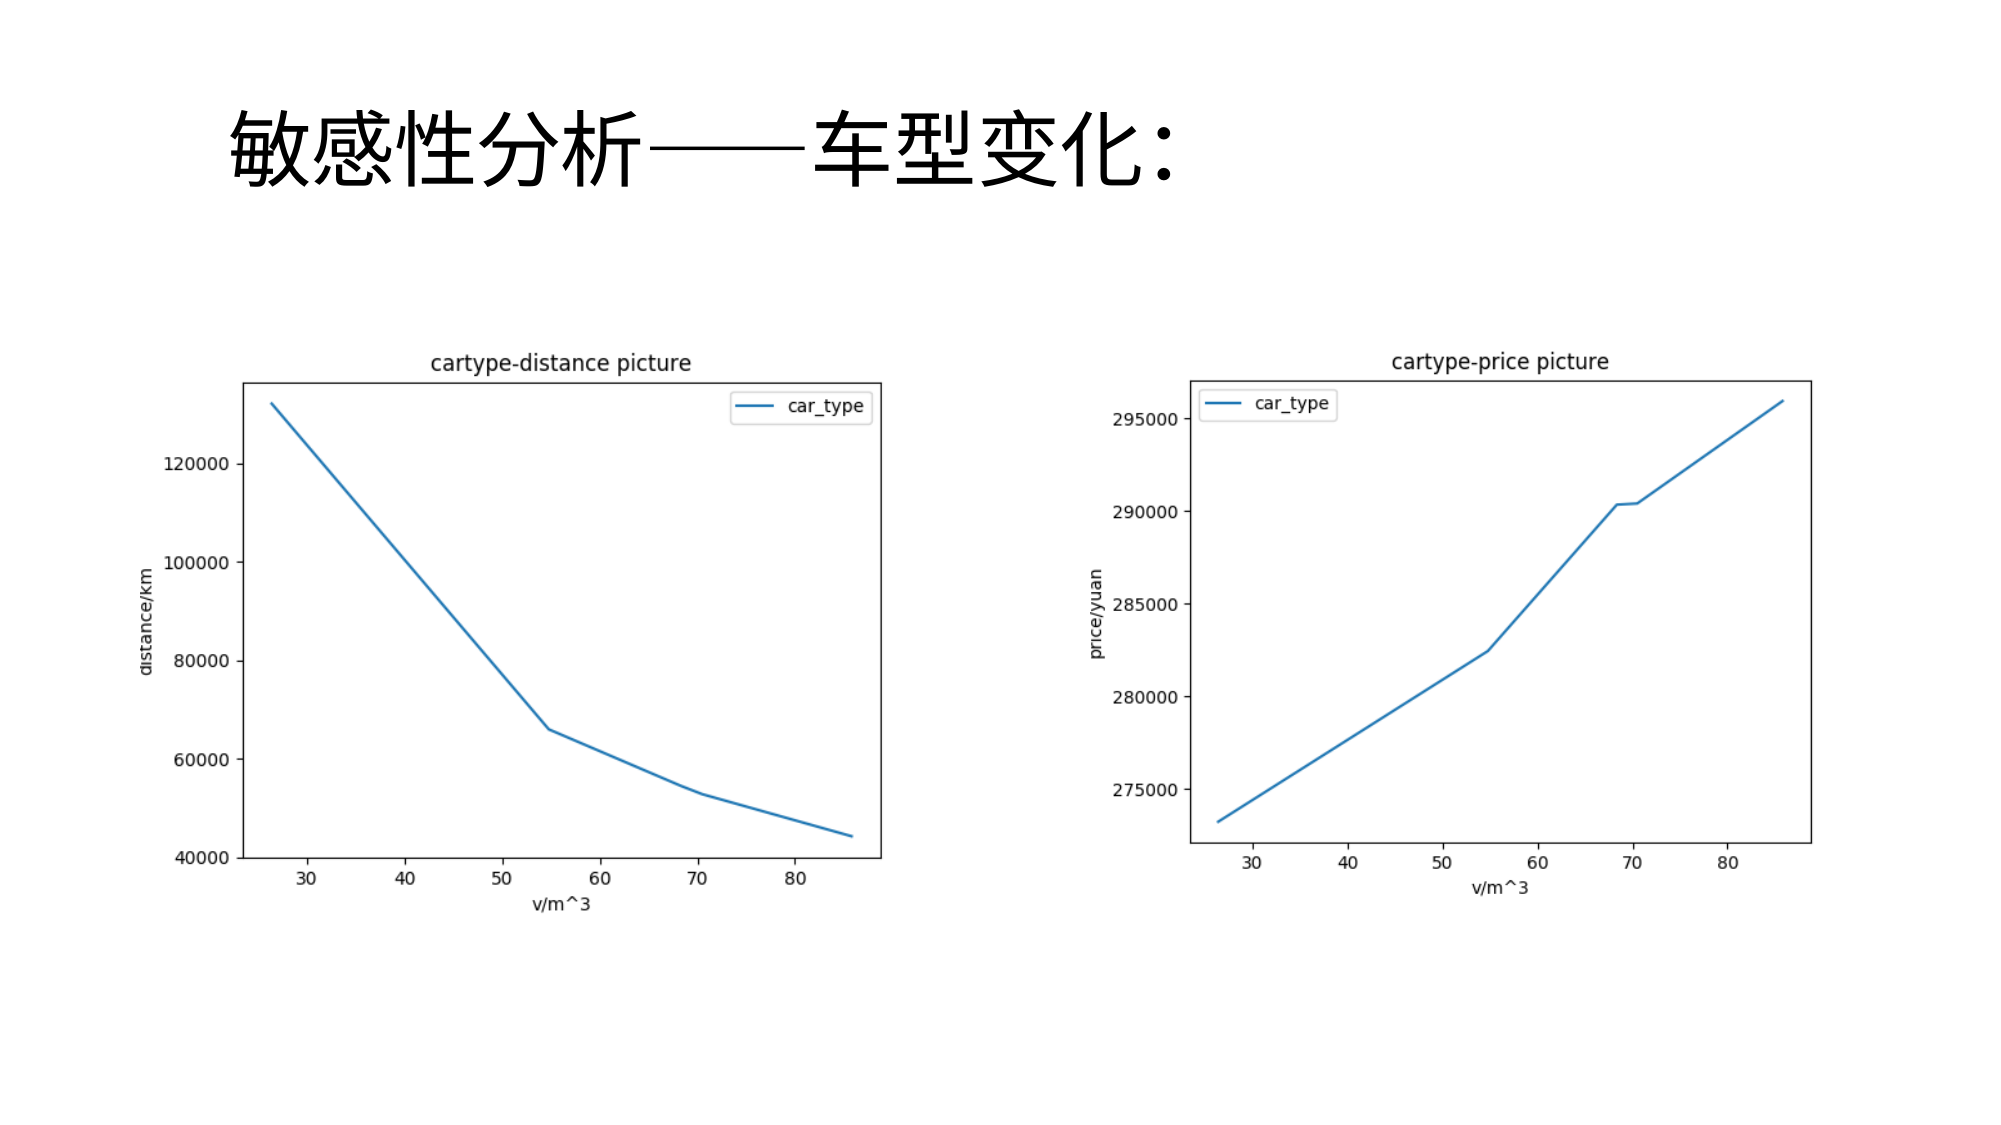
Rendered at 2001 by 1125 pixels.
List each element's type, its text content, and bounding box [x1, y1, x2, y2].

picture [1090, 308, 1891, 909]
text_box 敏感性分析——车型变化： [213, 89, 1604, 205]
picture [140, 308, 963, 926]
